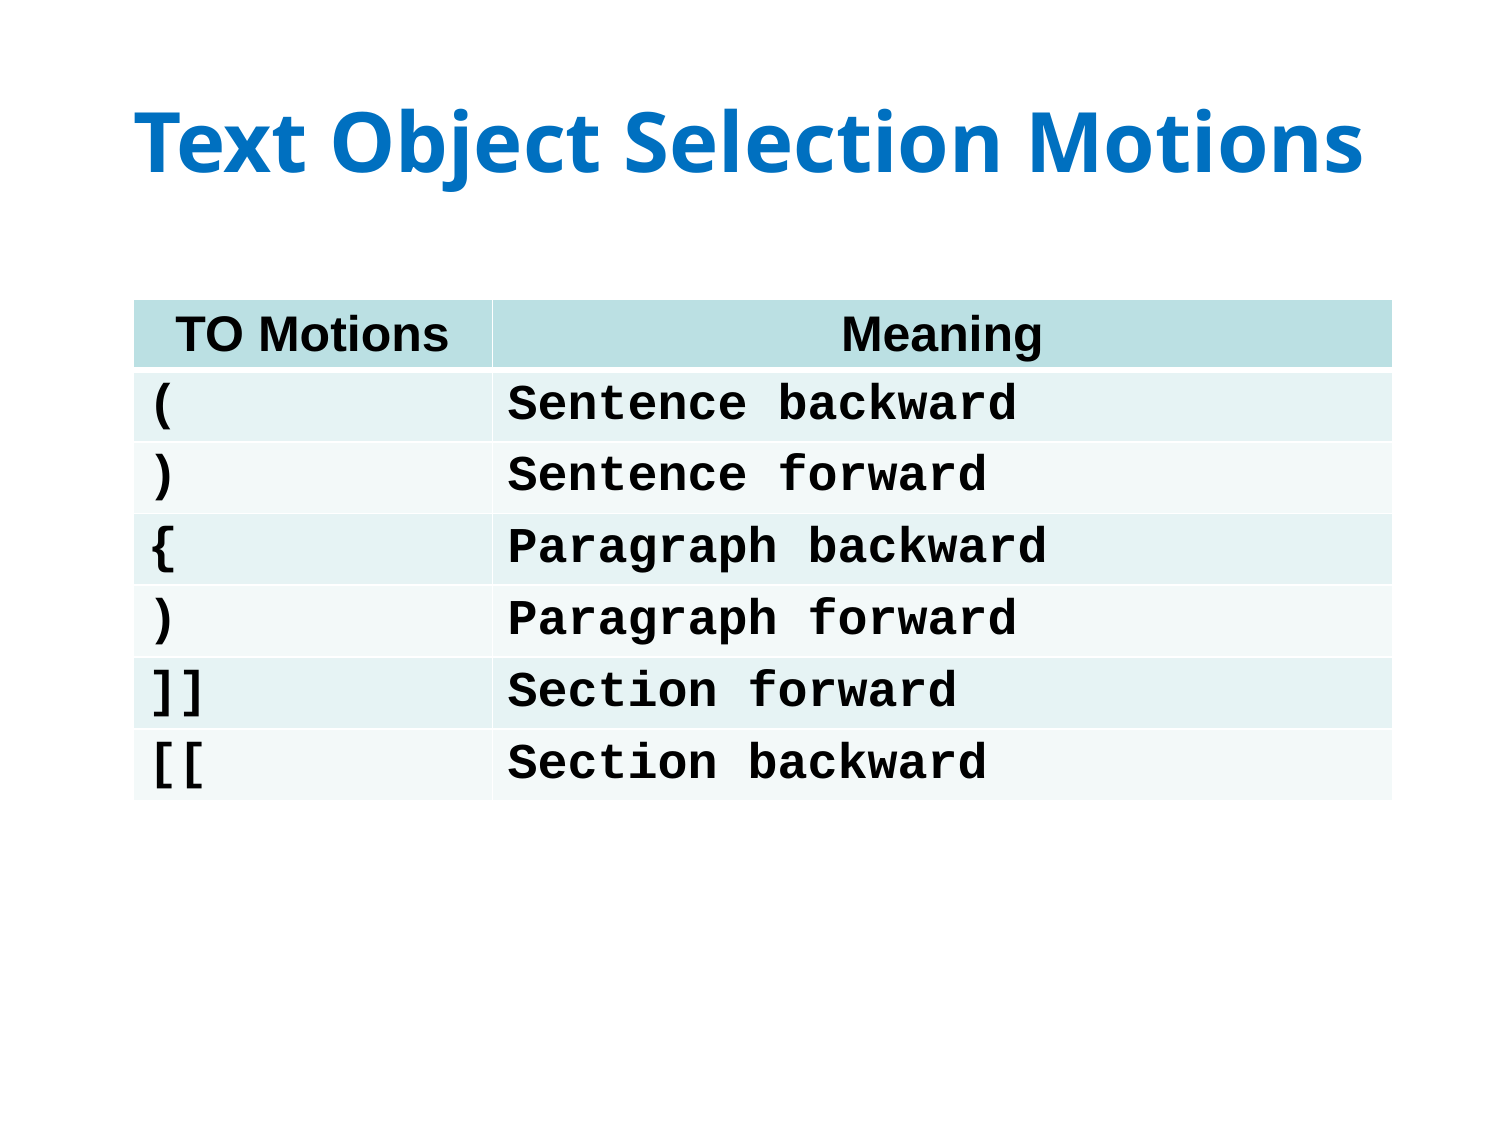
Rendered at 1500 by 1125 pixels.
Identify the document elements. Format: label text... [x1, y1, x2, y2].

table_cell ( [134, 373, 492, 441]
table_header TO Motions [134, 300, 492, 367]
table_cell ]] [134, 658, 492, 728]
table_cell Sentence backward [493, 373, 1392, 441]
table_cell ) [134, 586, 492, 656]
table_cell ) [134, 443, 492, 513]
table_header Meaning [493, 300, 1392, 367]
table_cell Section backward [493, 730, 1392, 800]
title Text Object Selection Motions [74, 44, 1426, 233]
table_cell { [134, 514, 492, 584]
table_cell [[ [134, 730, 492, 800]
table_cell Sentence forward [493, 443, 1392, 513]
table_cell Paragraph forward [493, 586, 1392, 656]
table_cell Paragraph backward [493, 514, 1392, 584]
table_cell Section forward [493, 658, 1392, 728]
